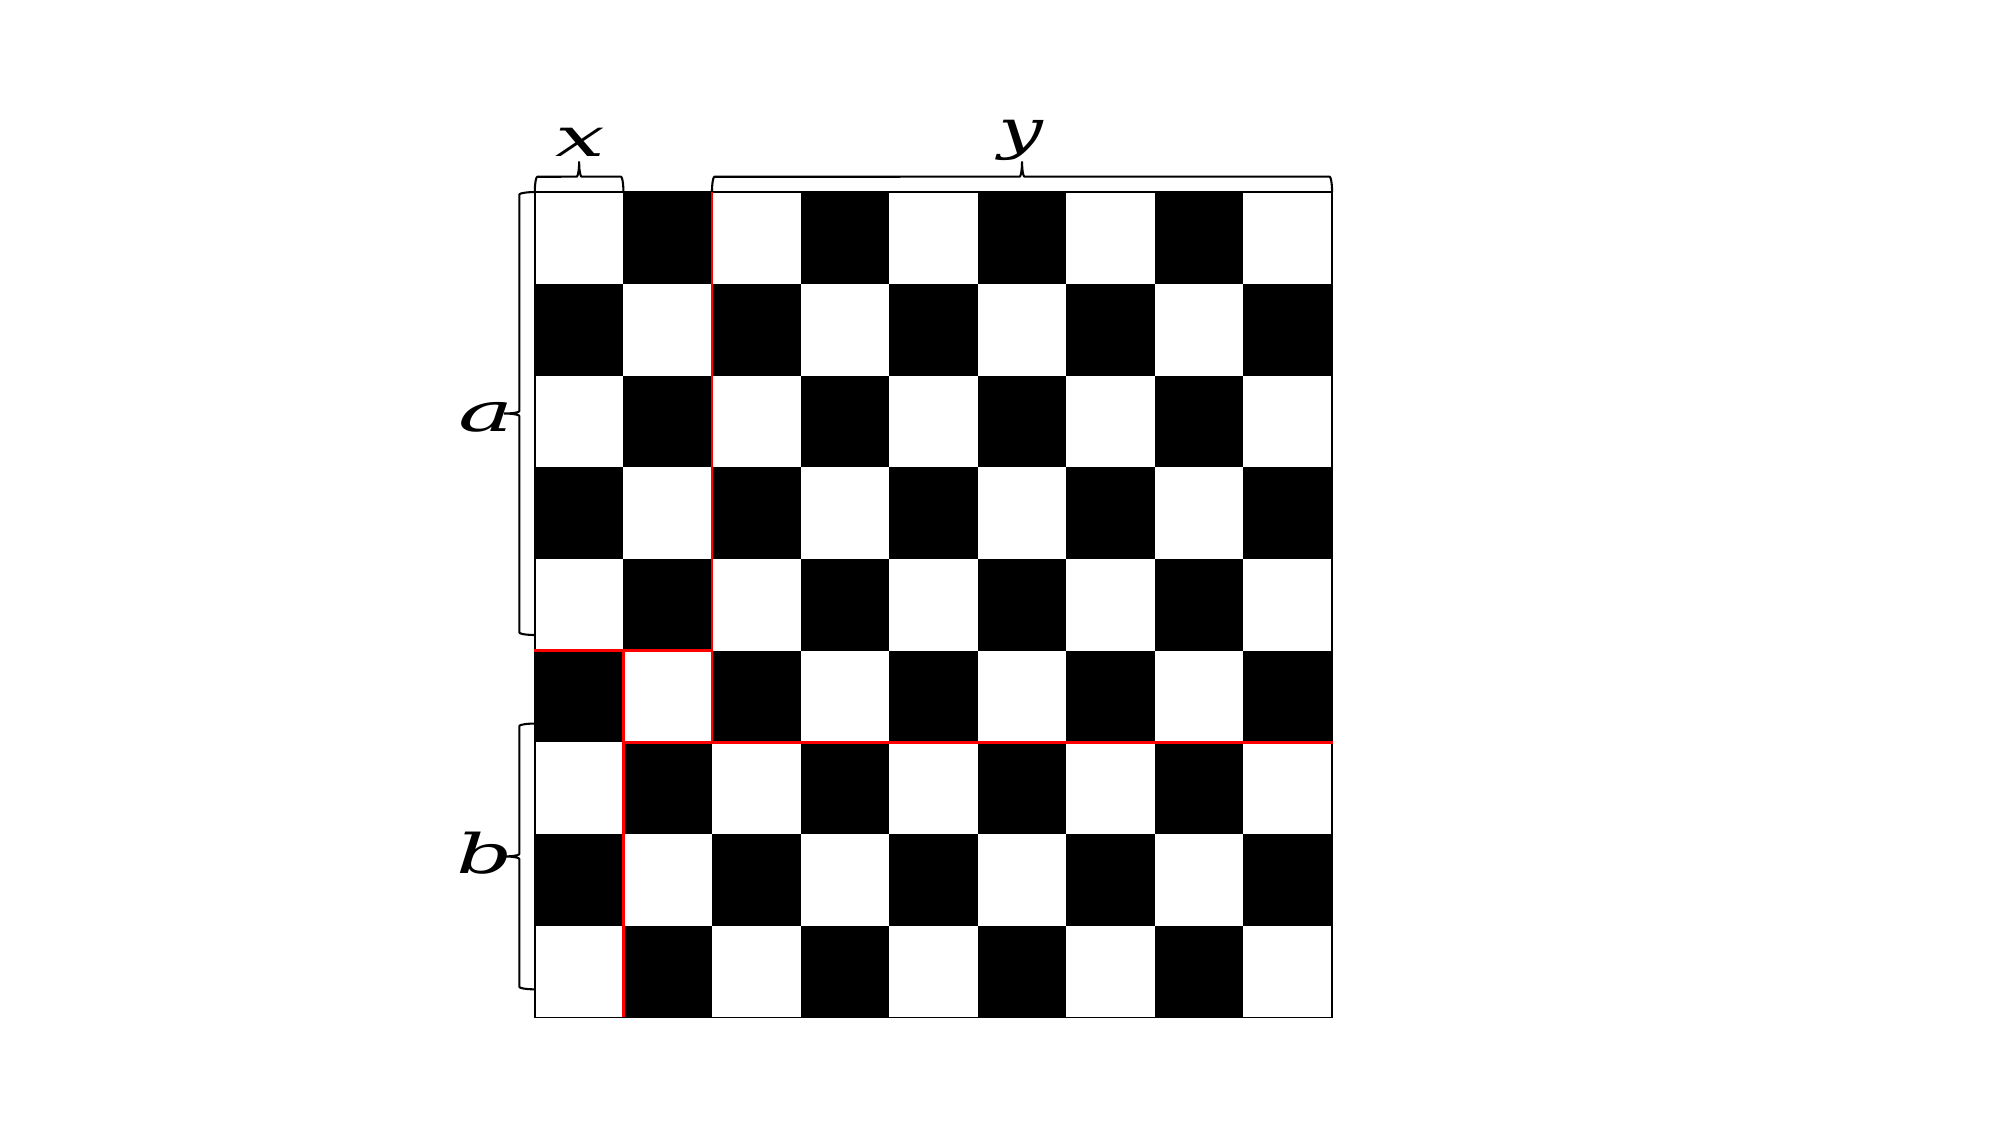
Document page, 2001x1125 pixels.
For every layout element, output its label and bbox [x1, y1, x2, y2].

table_cell [801, 990, 889, 1017]
table_cell [978, 990, 1066, 1017]
table_cell [1155, 990, 1243, 1017]
table_cell [889, 990, 978, 1017]
table_cell [712, 990, 801, 1017]
text_box [456, 100, 1332, 990]
table_cell [536, 990, 622, 1017]
table_cell [1066, 990, 1155, 1017]
table_cell [1243, 990, 1331, 1017]
table_cell [625, 990, 712, 1017]
